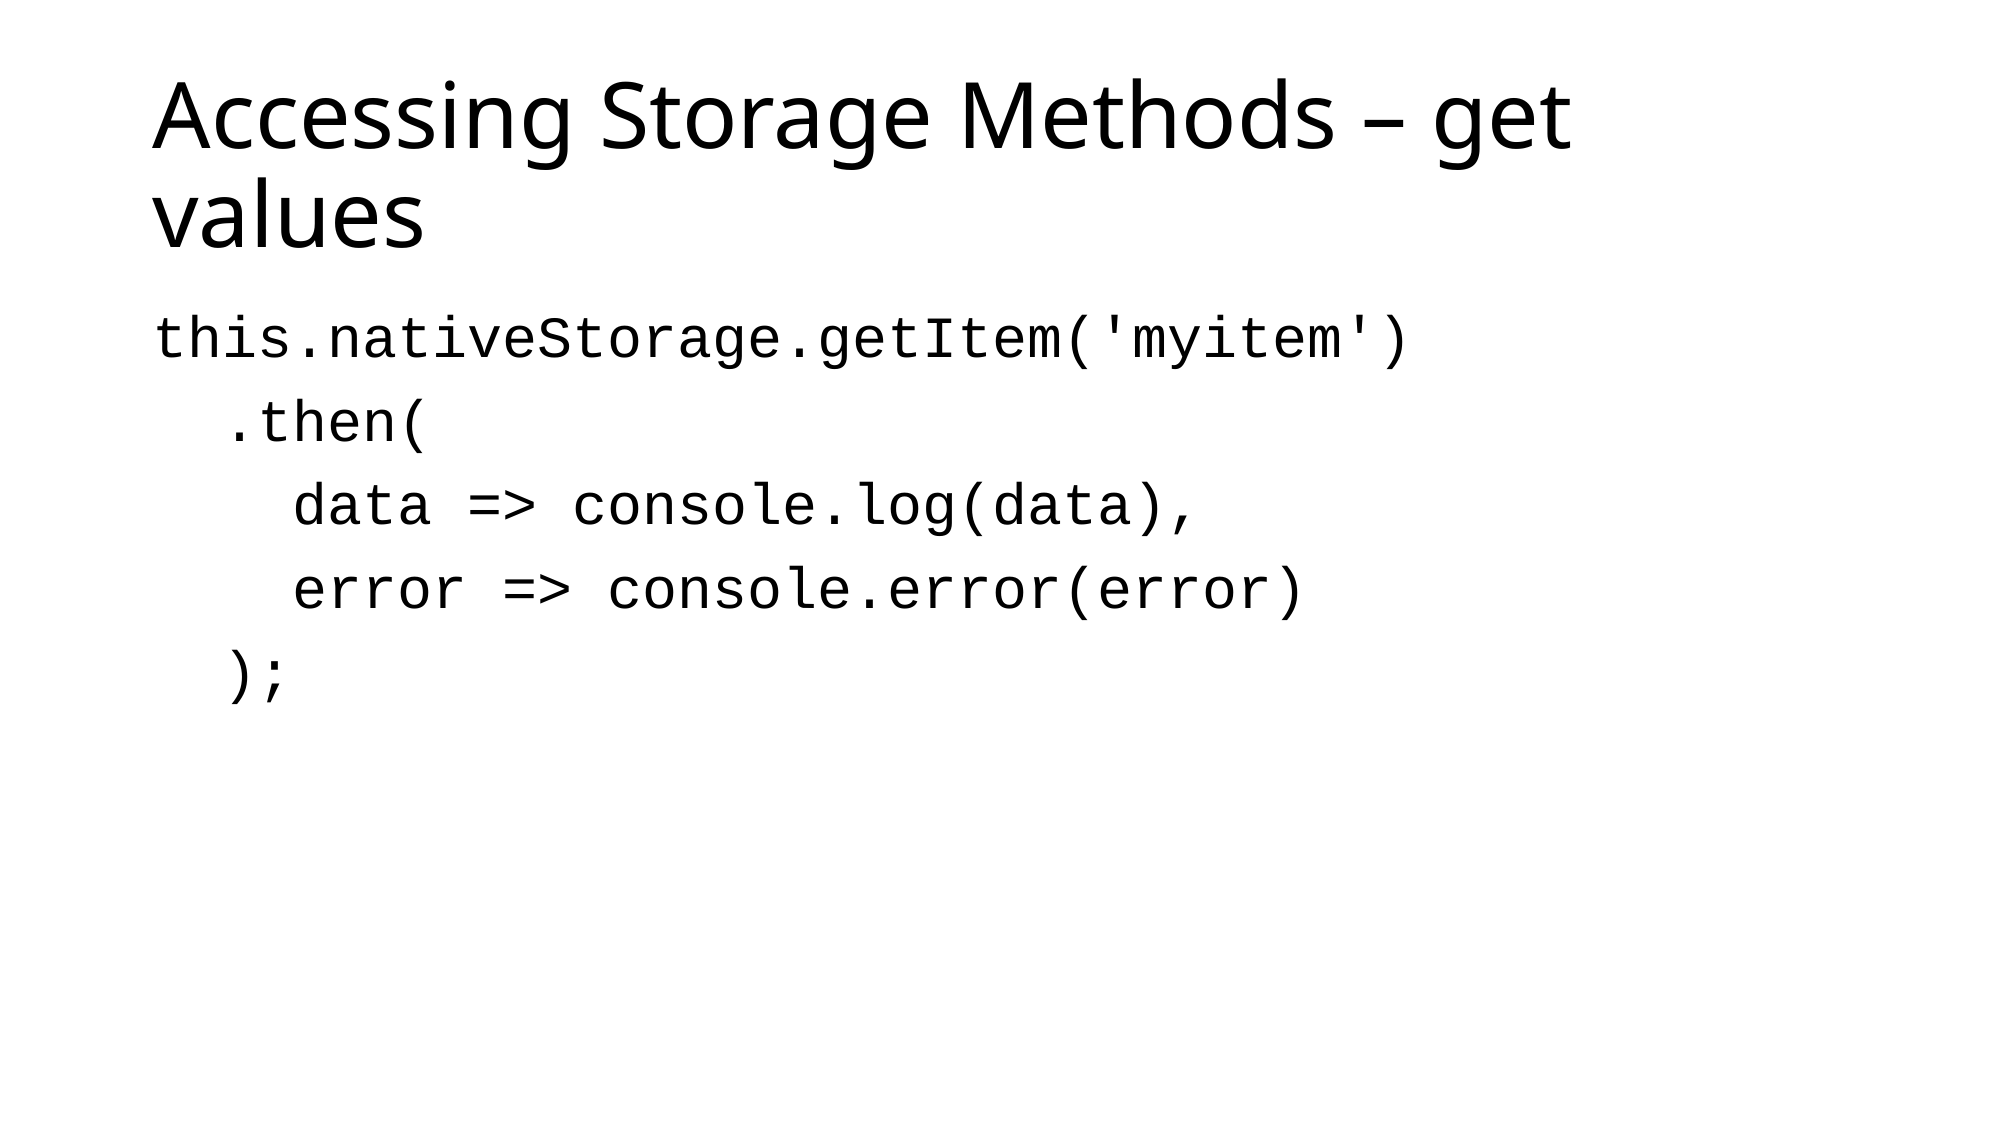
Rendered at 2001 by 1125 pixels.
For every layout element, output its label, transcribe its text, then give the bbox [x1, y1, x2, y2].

title Accessing Storage Methods – get values [137, 59, 1863, 278]
list this.nativeStorage.getItem('myitem') .then( data => console.log(data), error => console.error(error) ); [137, 299, 1863, 1014]
